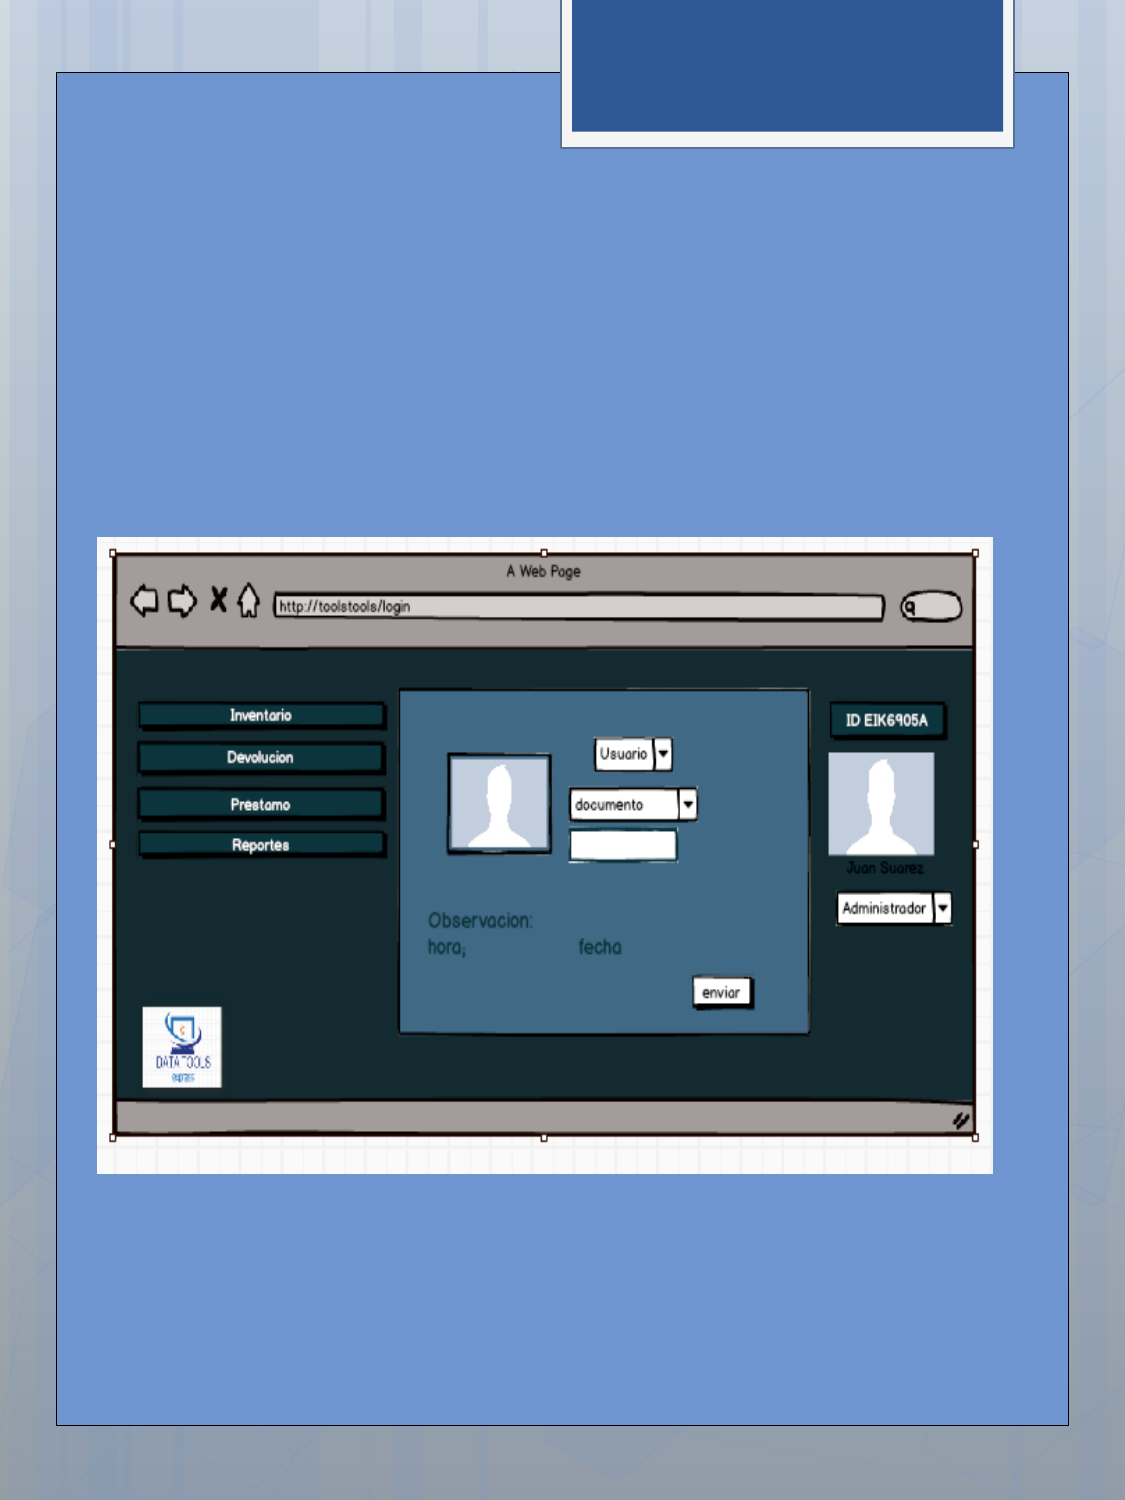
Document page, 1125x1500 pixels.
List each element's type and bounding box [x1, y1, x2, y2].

list [97, 537, 993, 1174]
